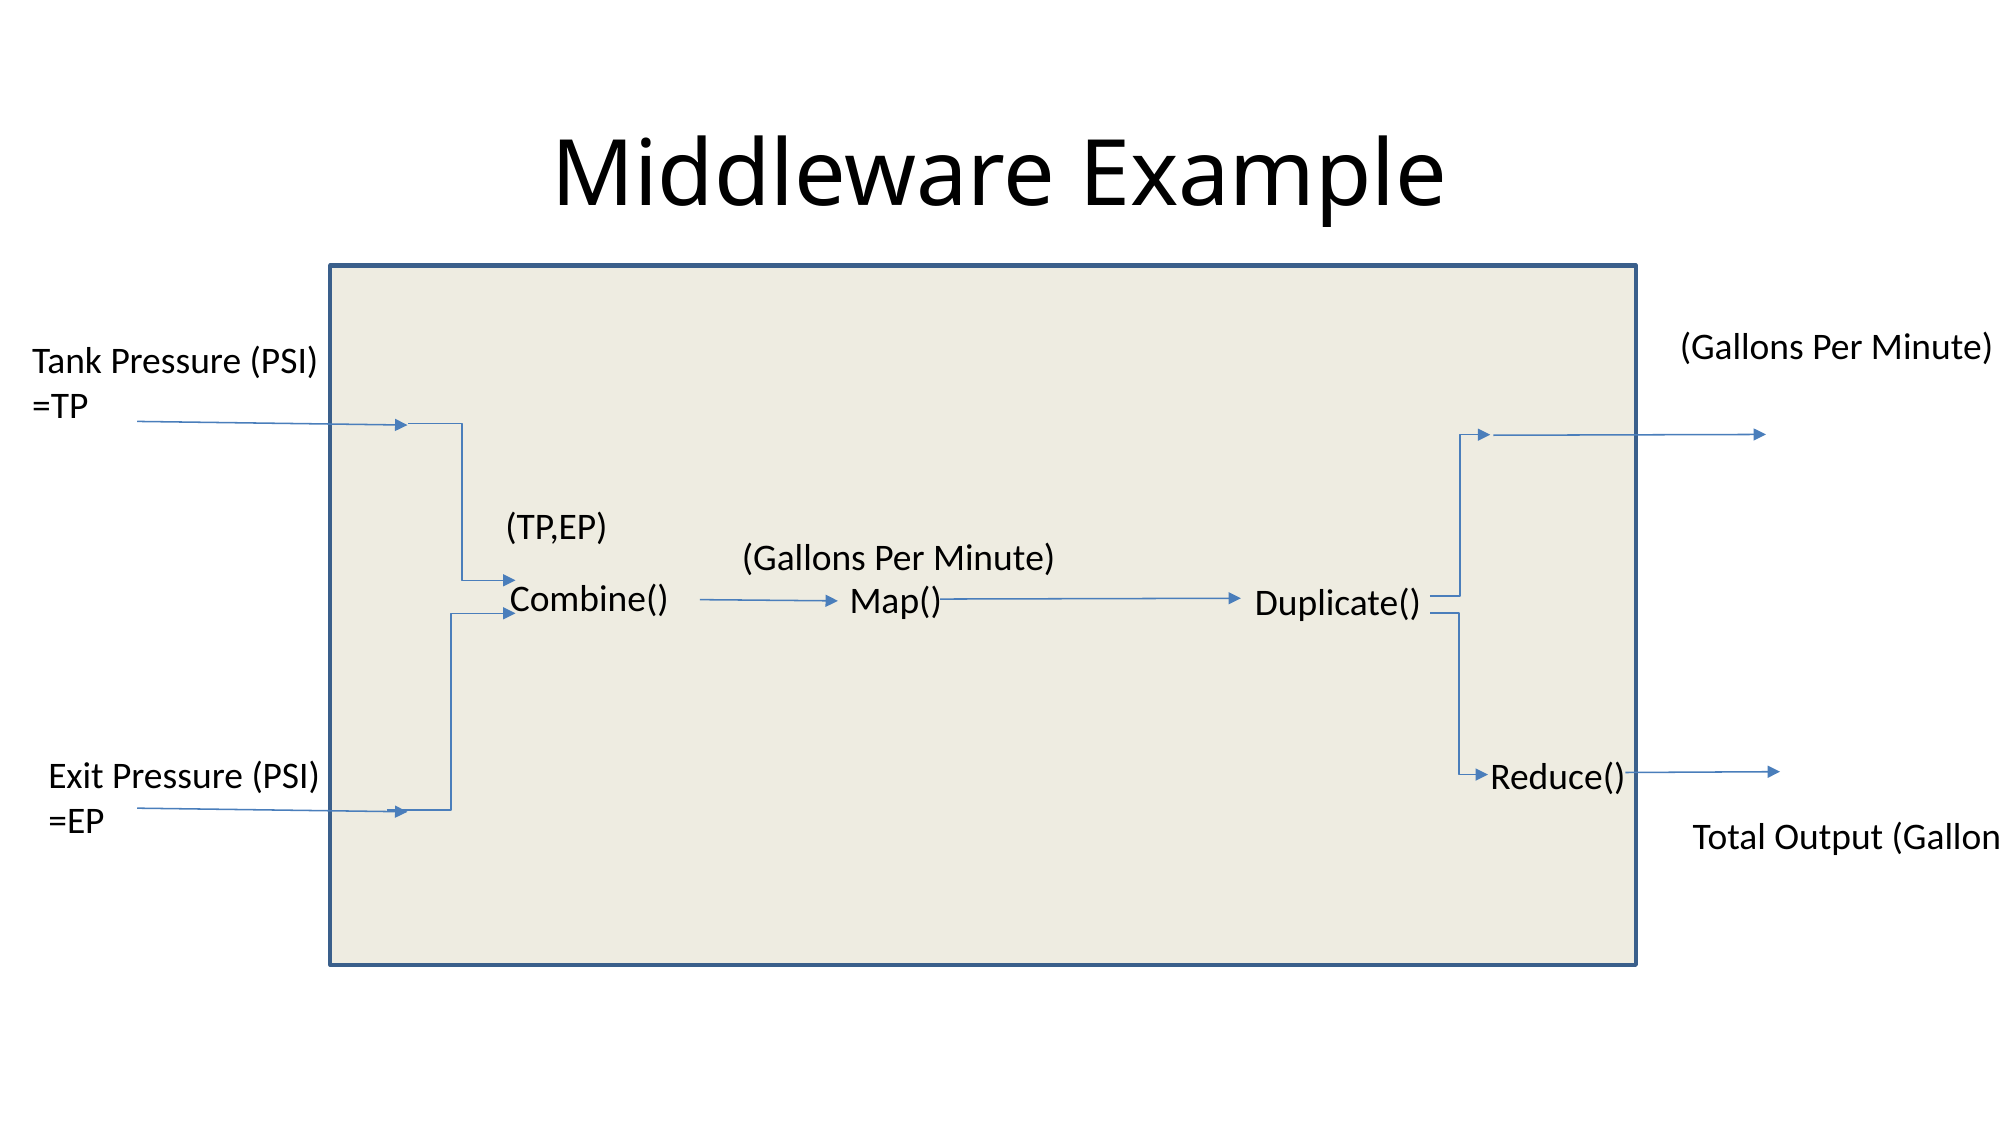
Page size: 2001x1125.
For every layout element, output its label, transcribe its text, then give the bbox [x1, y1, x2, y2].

text_box Reduce() [1475, 744, 1678, 805]
text_box Exit Pressure (PSI) =EP [33, 743, 484, 849]
text_box Duplicate() [1240, 570, 1500, 631]
text_box [1020, 592, 1240, 605]
text_box (TP,EP) [490, 494, 690, 555]
text_box (Gallons Per Minute) [727, 525, 1290, 586]
text_box Combine() [495, 566, 750, 627]
text_box [328, 278, 1638, 774]
text_box [699, 594, 834, 607]
text_box Tank Pressure (PSI) =TP [17, 328, 343, 479]
text_box Middleware Example [137, 59, 1863, 278]
text_box Total Output (Gallons) [1677, 804, 2000, 910]
text_box [328, 600, 1638, 967]
text_box (Gallons Per Minute) [1665, 314, 2000, 420]
text_box [1493, 428, 1766, 441]
text_box [343, 418, 408, 432]
text_box Map() [834, 586, 1020, 629]
text_box [1625, 765, 1781, 778]
text_box [1429, 428, 1491, 597]
